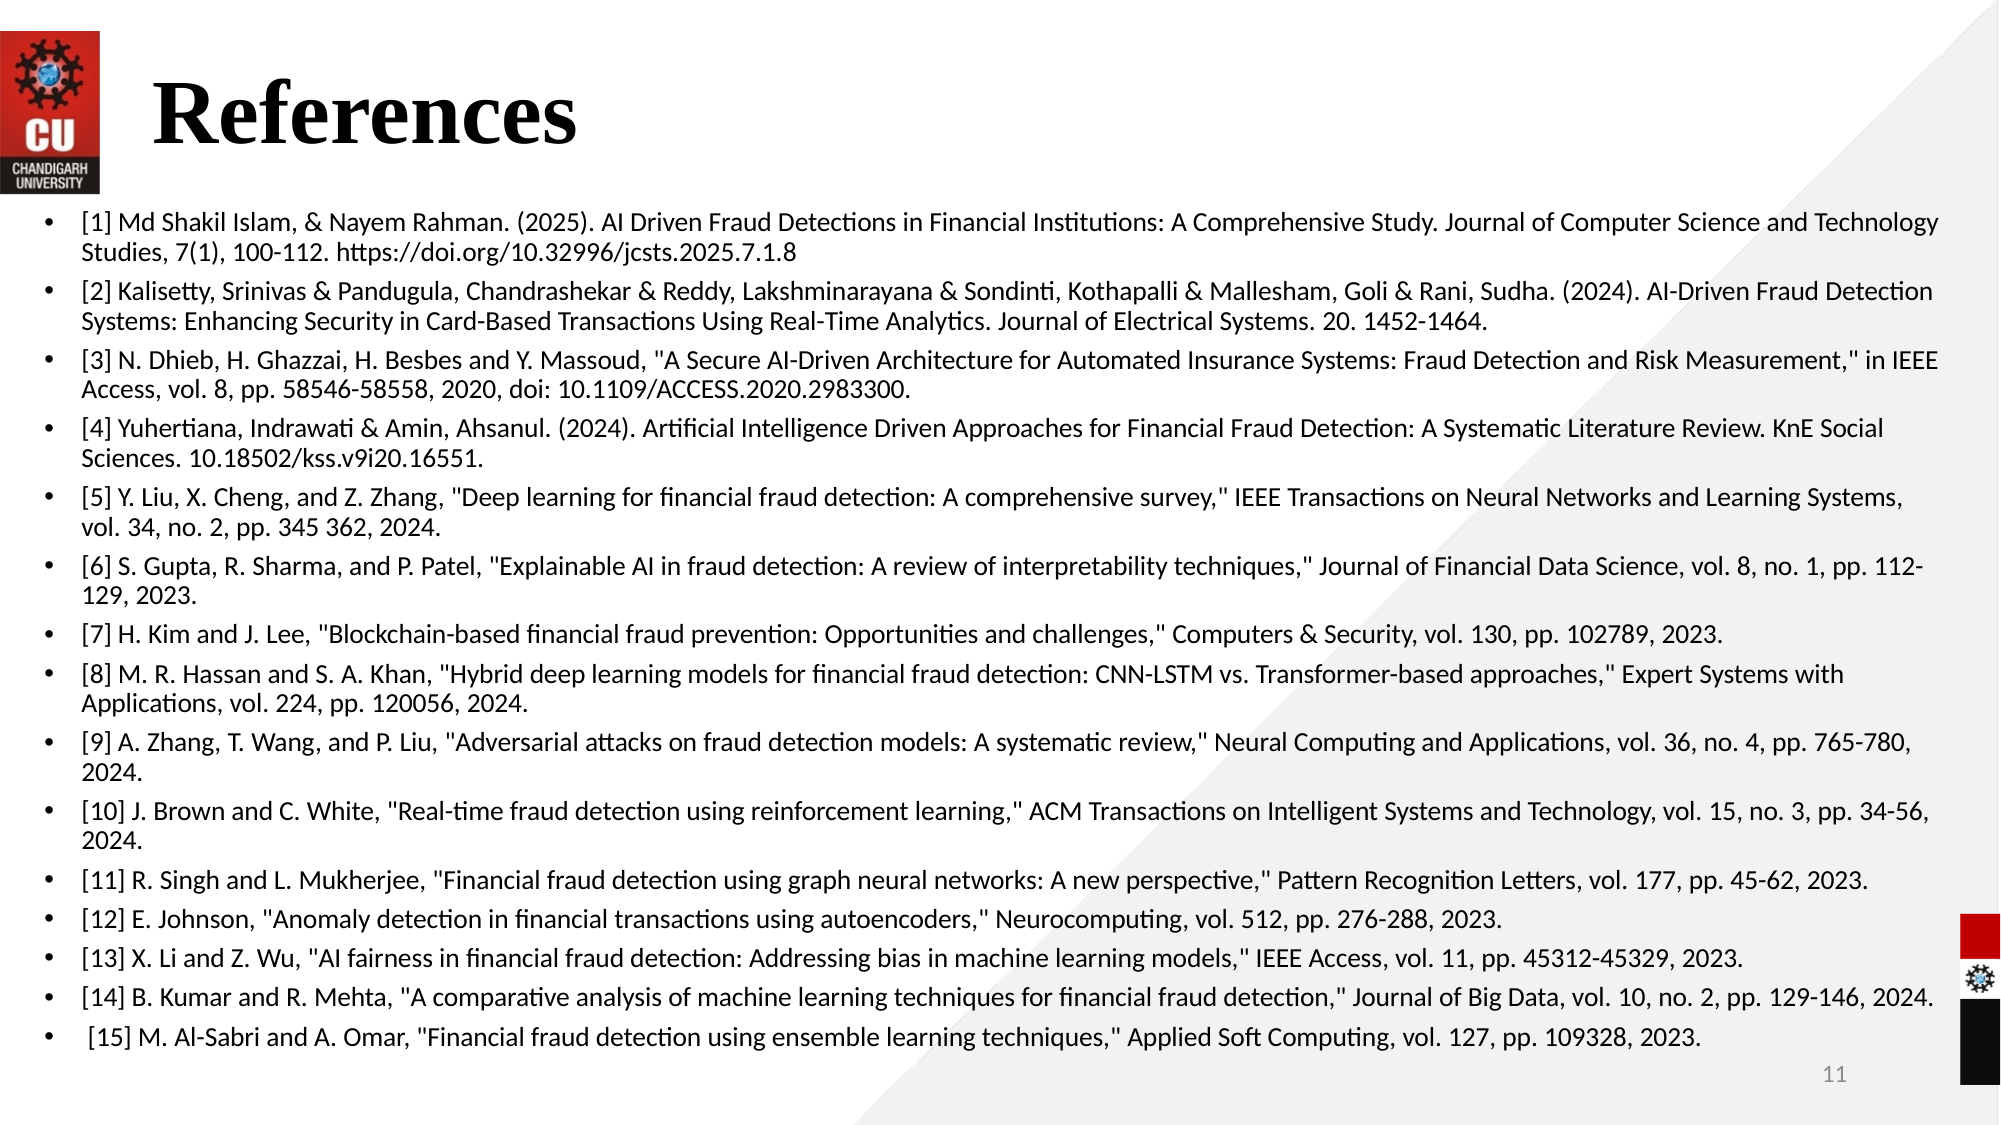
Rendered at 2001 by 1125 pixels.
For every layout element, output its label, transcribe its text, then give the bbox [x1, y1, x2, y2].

title References [137, 59, 1863, 200]
picture [0, 0, 2001, 1125]
list [1] Md Shakil Islam, & Nayem Rahman. (2025). AI Driven Fraud Detections in Financial Institutions: A Comprehensive Study. Journal of Computer Science and Technology Studies, 7(1), 100-112. https://doi.org/10.32996/jcsts.2025.7.1.8 [2] Kalisetty, Srinivas & Pandugula, Chandrashekar & Reddy, Lakshminarayana & Sondinti, Kothapalli & Mallesham, Goli & Rani, Sudha. (2024). AI-Driven Fraud Detection Systems: Enhancing Security in Card-Based Transactions Using Real-Time Analytics. Journal of Electrical Systems. 20. 1452-1464. [3] N. Dhieb, H. Ghazzai, H. Besbes and Y. Massoud, "A Secure AI-Driven Architecture for Automated Insurance Systems: Fraud Detection and Risk Measurement," in IEEE Access, vol. 8, pp. 58546-58558, 2020, doi: 10.1109/ACCESS.2020.2983300. [4] Yuhertiana, Indrawati & Amin, Ahsanul. (2024). Artificial Intelligence Driven Approaches for Financial Fraud Detection: A Systematic Literature Review. KnE Social Sciences. 10.18502/kss.v9i20.16551. [5] Y. Liu, X. Cheng, and Z. Zhang, "Deep learning for financial fraud detection: A comprehensive survey," IEEE Transactions on Neural Networks and Learning Systems, vol. 34, no. 2, pp. 345 362, 2024. [6] S. Gupta, R. Sharma, and P. Patel, "Explainable AI in fraud detection: A review of interpretability techniques," Journal of Financial Data Science, vol. 8, no. 1, pp. 112-129, 2023. [7] H. Kim and J. Lee, "Blockchain-based financial fraud prevention: Opportunities and challenges," Computers & Security, vol. 130, pp. 102789, 2023. [8] M. R. Hassan and S. A. Khan, "Hybrid deep learning models for financial fraud detection: CNN-LSTM vs. Transformer-based approaches," Expert Systems with Applications, vol. 224, pp. 120056, 2024. [9] A. Zhang, T. Wang, and P. Liu, "Adversarial attacks on fraud detection models: A systematic review," Neural Computing and Applications, vol. 36, no. 4, pp. 765-780, 2024. [10] J. Brown and C. White, "Real-time fraud detection using reinforcement learning," ACM Transactions on Intelligent Systems and Technology, vol. 15, no. 3, pp. 34-56, 2024. [11] R. Singh and L. Mukherjee, "Financial fraud detection using graph neural networks: A new perspective," Pattern Recognition Letters, vol. 177, pp. 45-62, 2023. [12] E. Johnson, "Anomaly detection in financial transactions using autoencoders," Neurocomputing, vol. 512, pp. 276-288, 2023. [13] X. Li and Z. Wu, "AI fairness in financial fraud detection: Addressing bias in machine learning models," IEEE Access, vol. 11, pp. 45312-45329, 2023. [14] B. Kumar and R. Mehta, "A comparative analysis of machine learning techniques for financial fraud detection," Journal of Big Data, vol. 10, no. 2, pp. 129-146, 2024. [15] M. Al-Sabri and A. Omar, "Financial fraud detection using ensemble learning techniques," Applied Soft Computing, vol. 127, pp. 109328, 2023. [29, 200, 1961, 1066]
slide_number 11 [1412, 1042, 1863, 1103]
